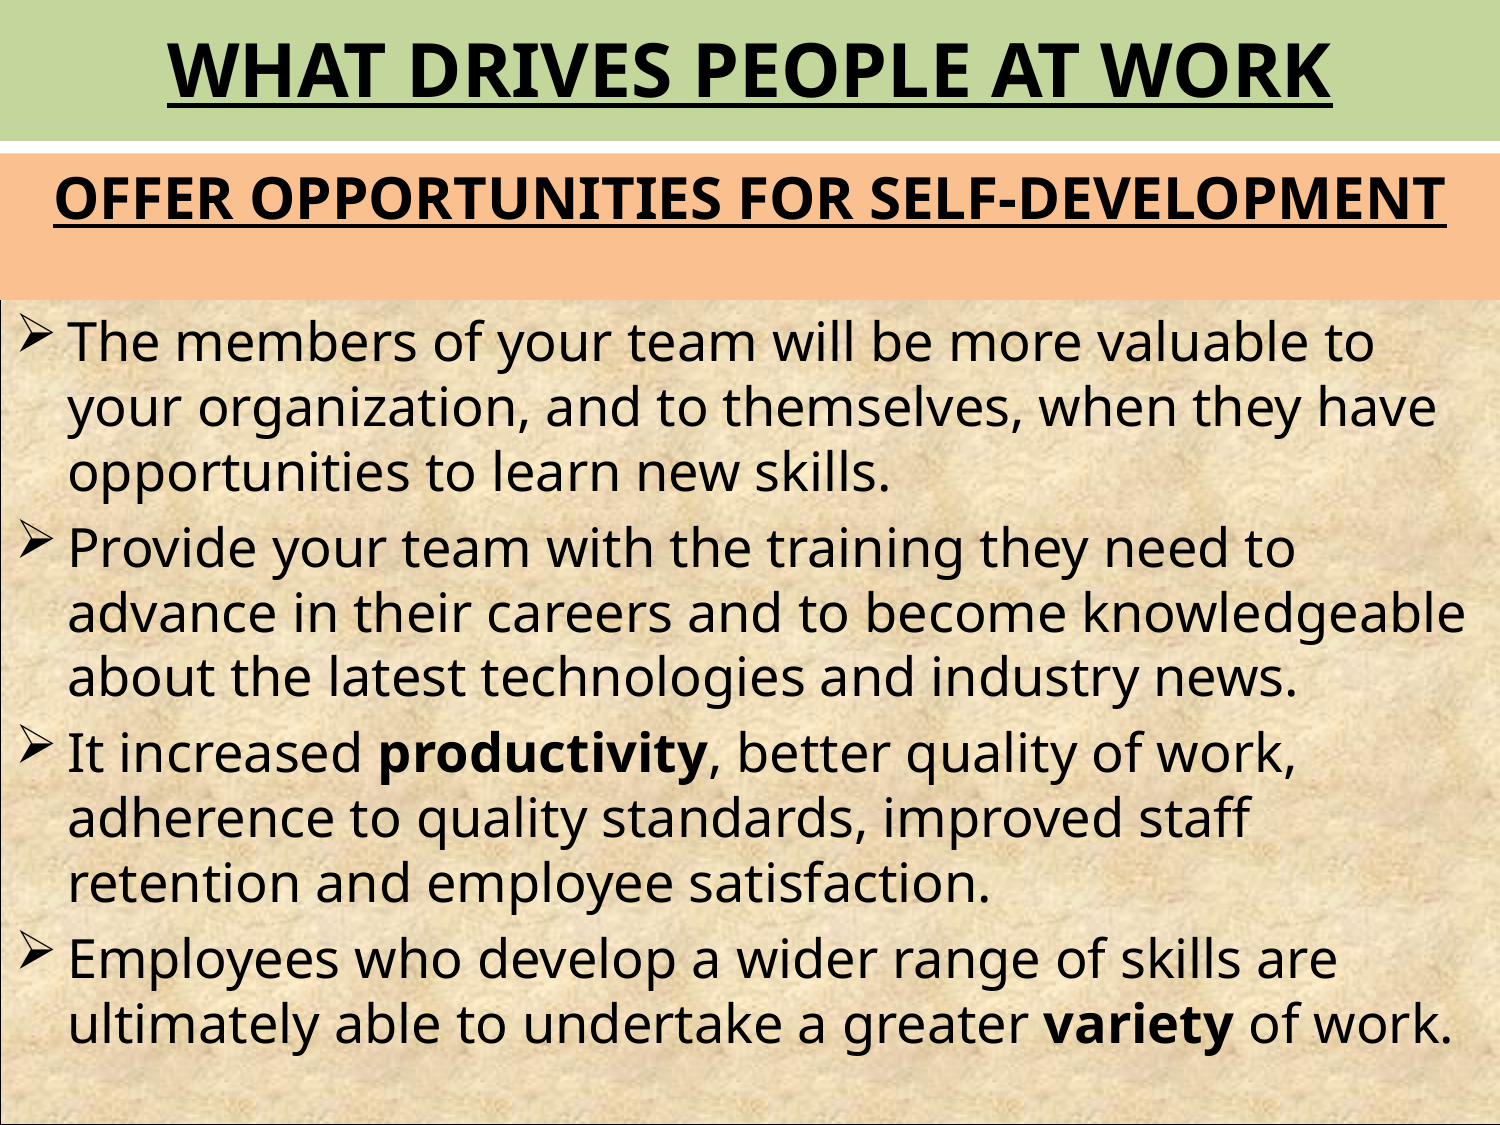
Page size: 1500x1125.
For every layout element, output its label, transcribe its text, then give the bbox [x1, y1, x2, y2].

text_box OFFER OPPORTUNITIES FOR SELF-DEVELOPMENT [0, 153, 1500, 300]
title WHAT DRIVES PEOPLE AT WORK [0, 0, 1500, 141]
list The members of your team will be more valuable to your organization, and to themselves, when they have opportunities to learn new skills. Provide your team with the training they need to advance in their careers and to become knowledgeable about the latest technologies and industry news. It increased productivity, better quality of work, adherence to quality standards, improved staff retention and employee satisfaction. Employees who develop a wider range of skills are ultimately able to undertake a greater variety of work. [0, 300, 1500, 1125]
